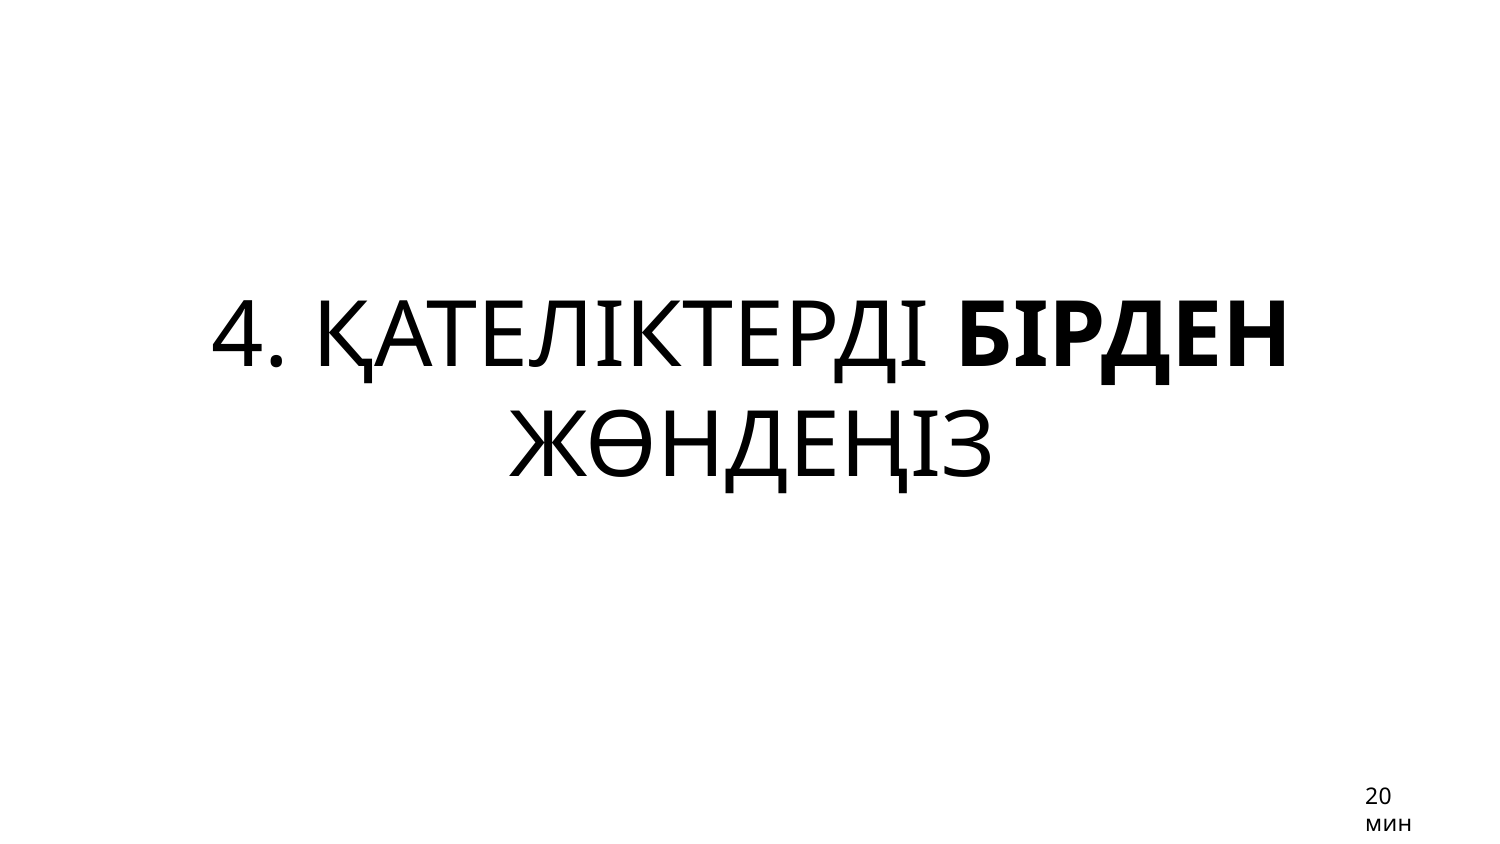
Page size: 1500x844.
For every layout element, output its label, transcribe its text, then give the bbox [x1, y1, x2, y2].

text_box 20 мин [1363, 779, 1438, 837]
title 4. ҚАТЕЛІКТЕРДІ БІРДЕН ЖӨНДЕҢІЗ [195, 272, 1308, 495]
